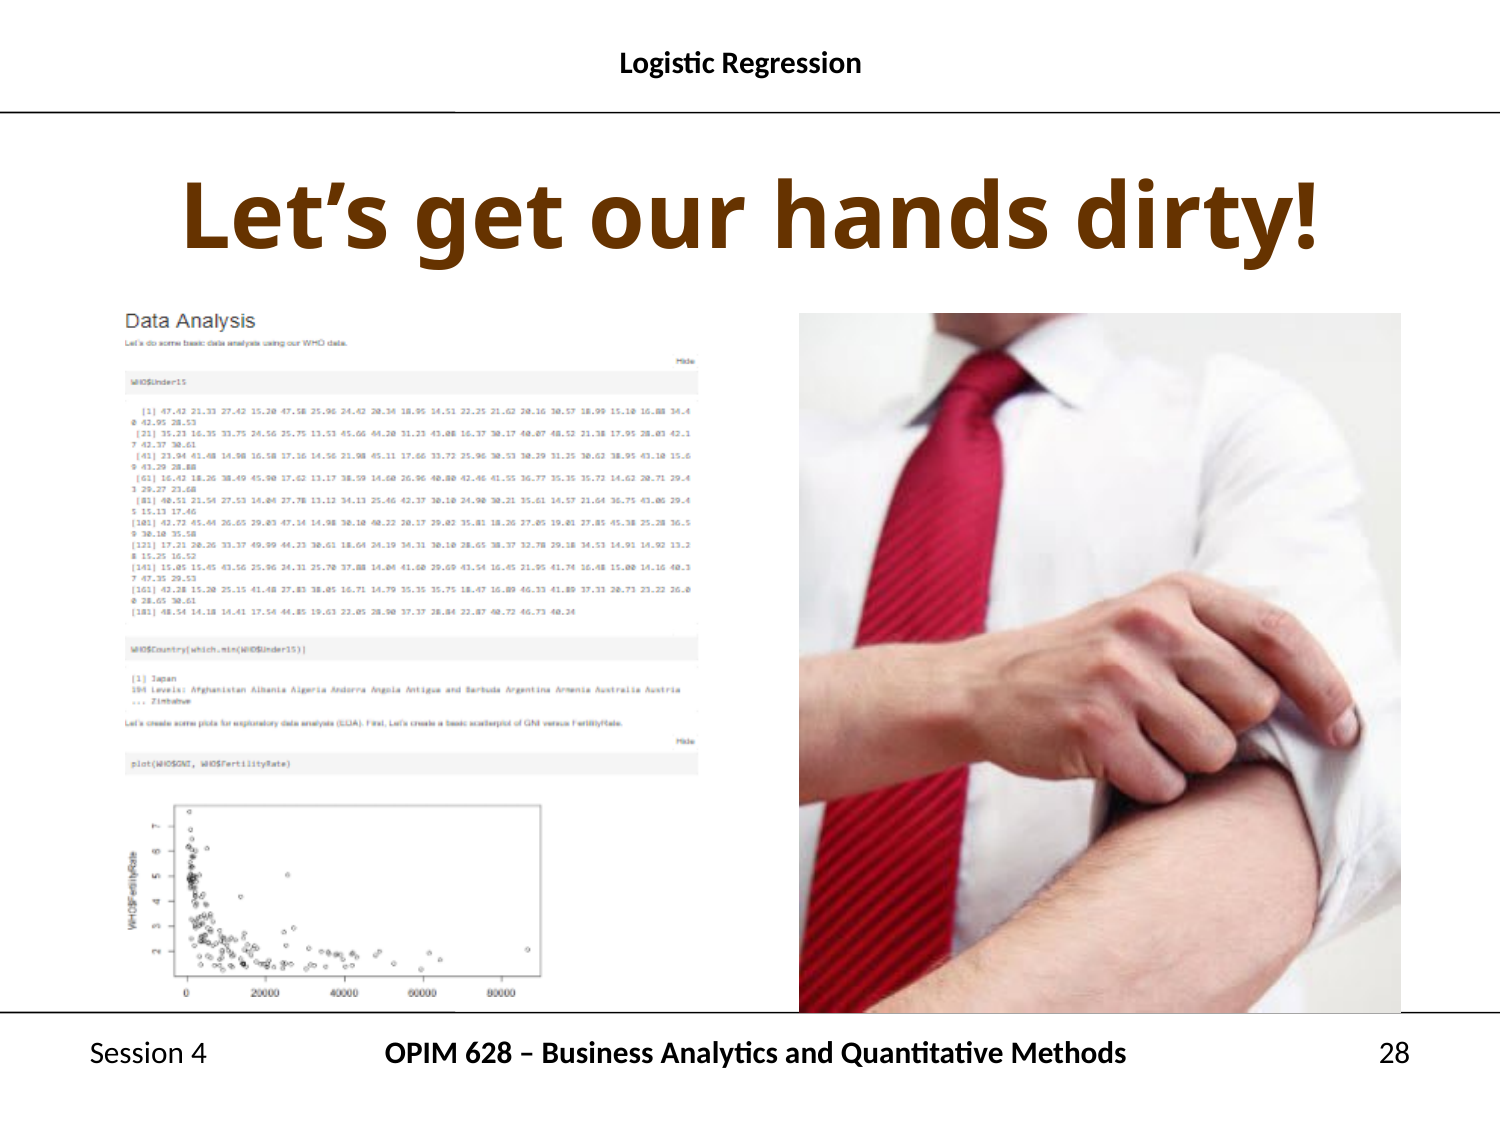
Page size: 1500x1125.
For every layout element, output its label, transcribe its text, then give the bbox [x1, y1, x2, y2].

slide_number 28 [1150, 1024, 1425, 1103]
slide_number Session 4 [75, 1024, 362, 1103]
title Let’s get our hands dirty! [75, 118, 1425, 307]
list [799, 313, 1401, 1013]
footer OPIM 628 – Business Analytics and Quantitative Methods [362, 1024, 1150, 1103]
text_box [124, 307, 706, 997]
